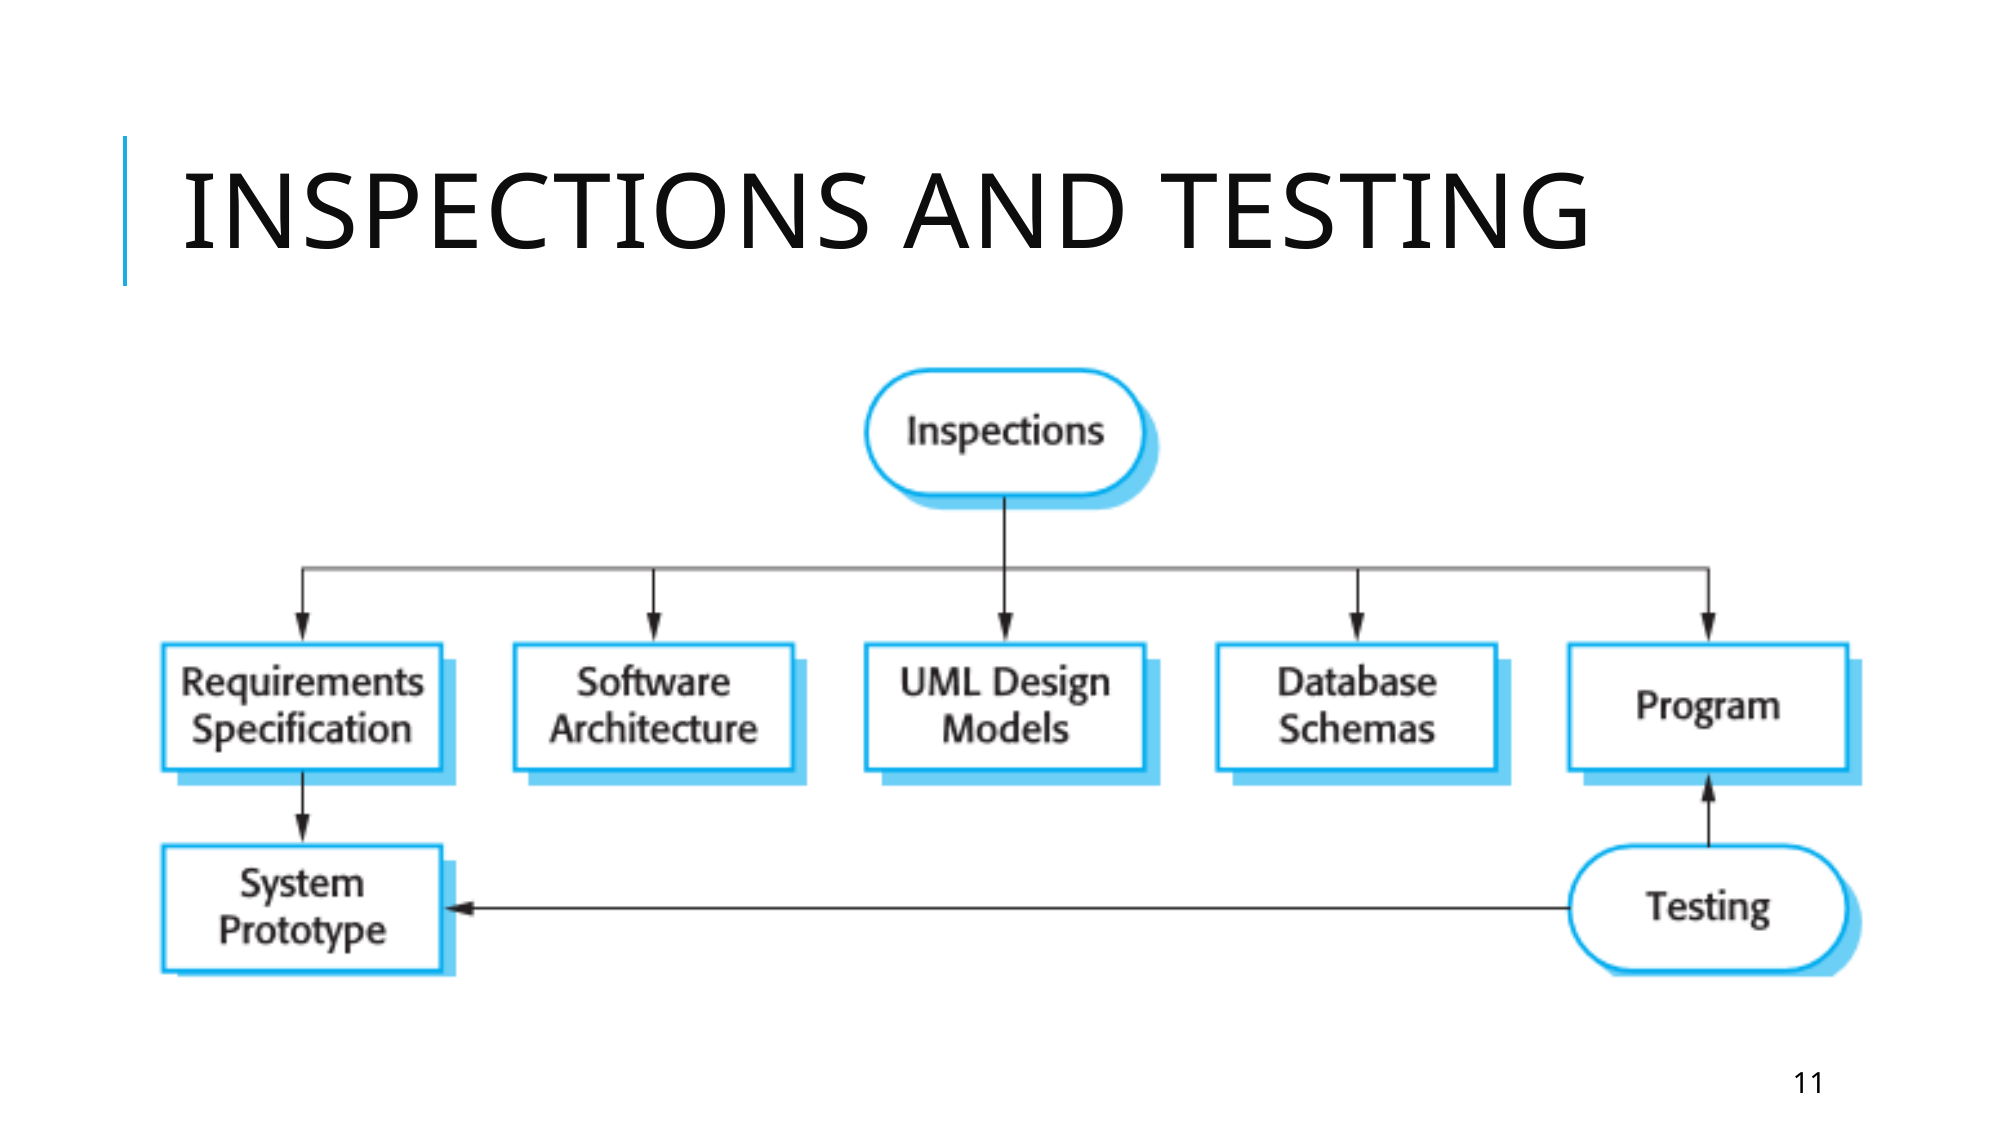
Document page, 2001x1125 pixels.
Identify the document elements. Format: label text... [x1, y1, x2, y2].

title Inspections and testing [168, 96, 1763, 306]
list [88, 309, 1912, 1030]
slide_number 11 [1777, 1061, 1938, 1107]
